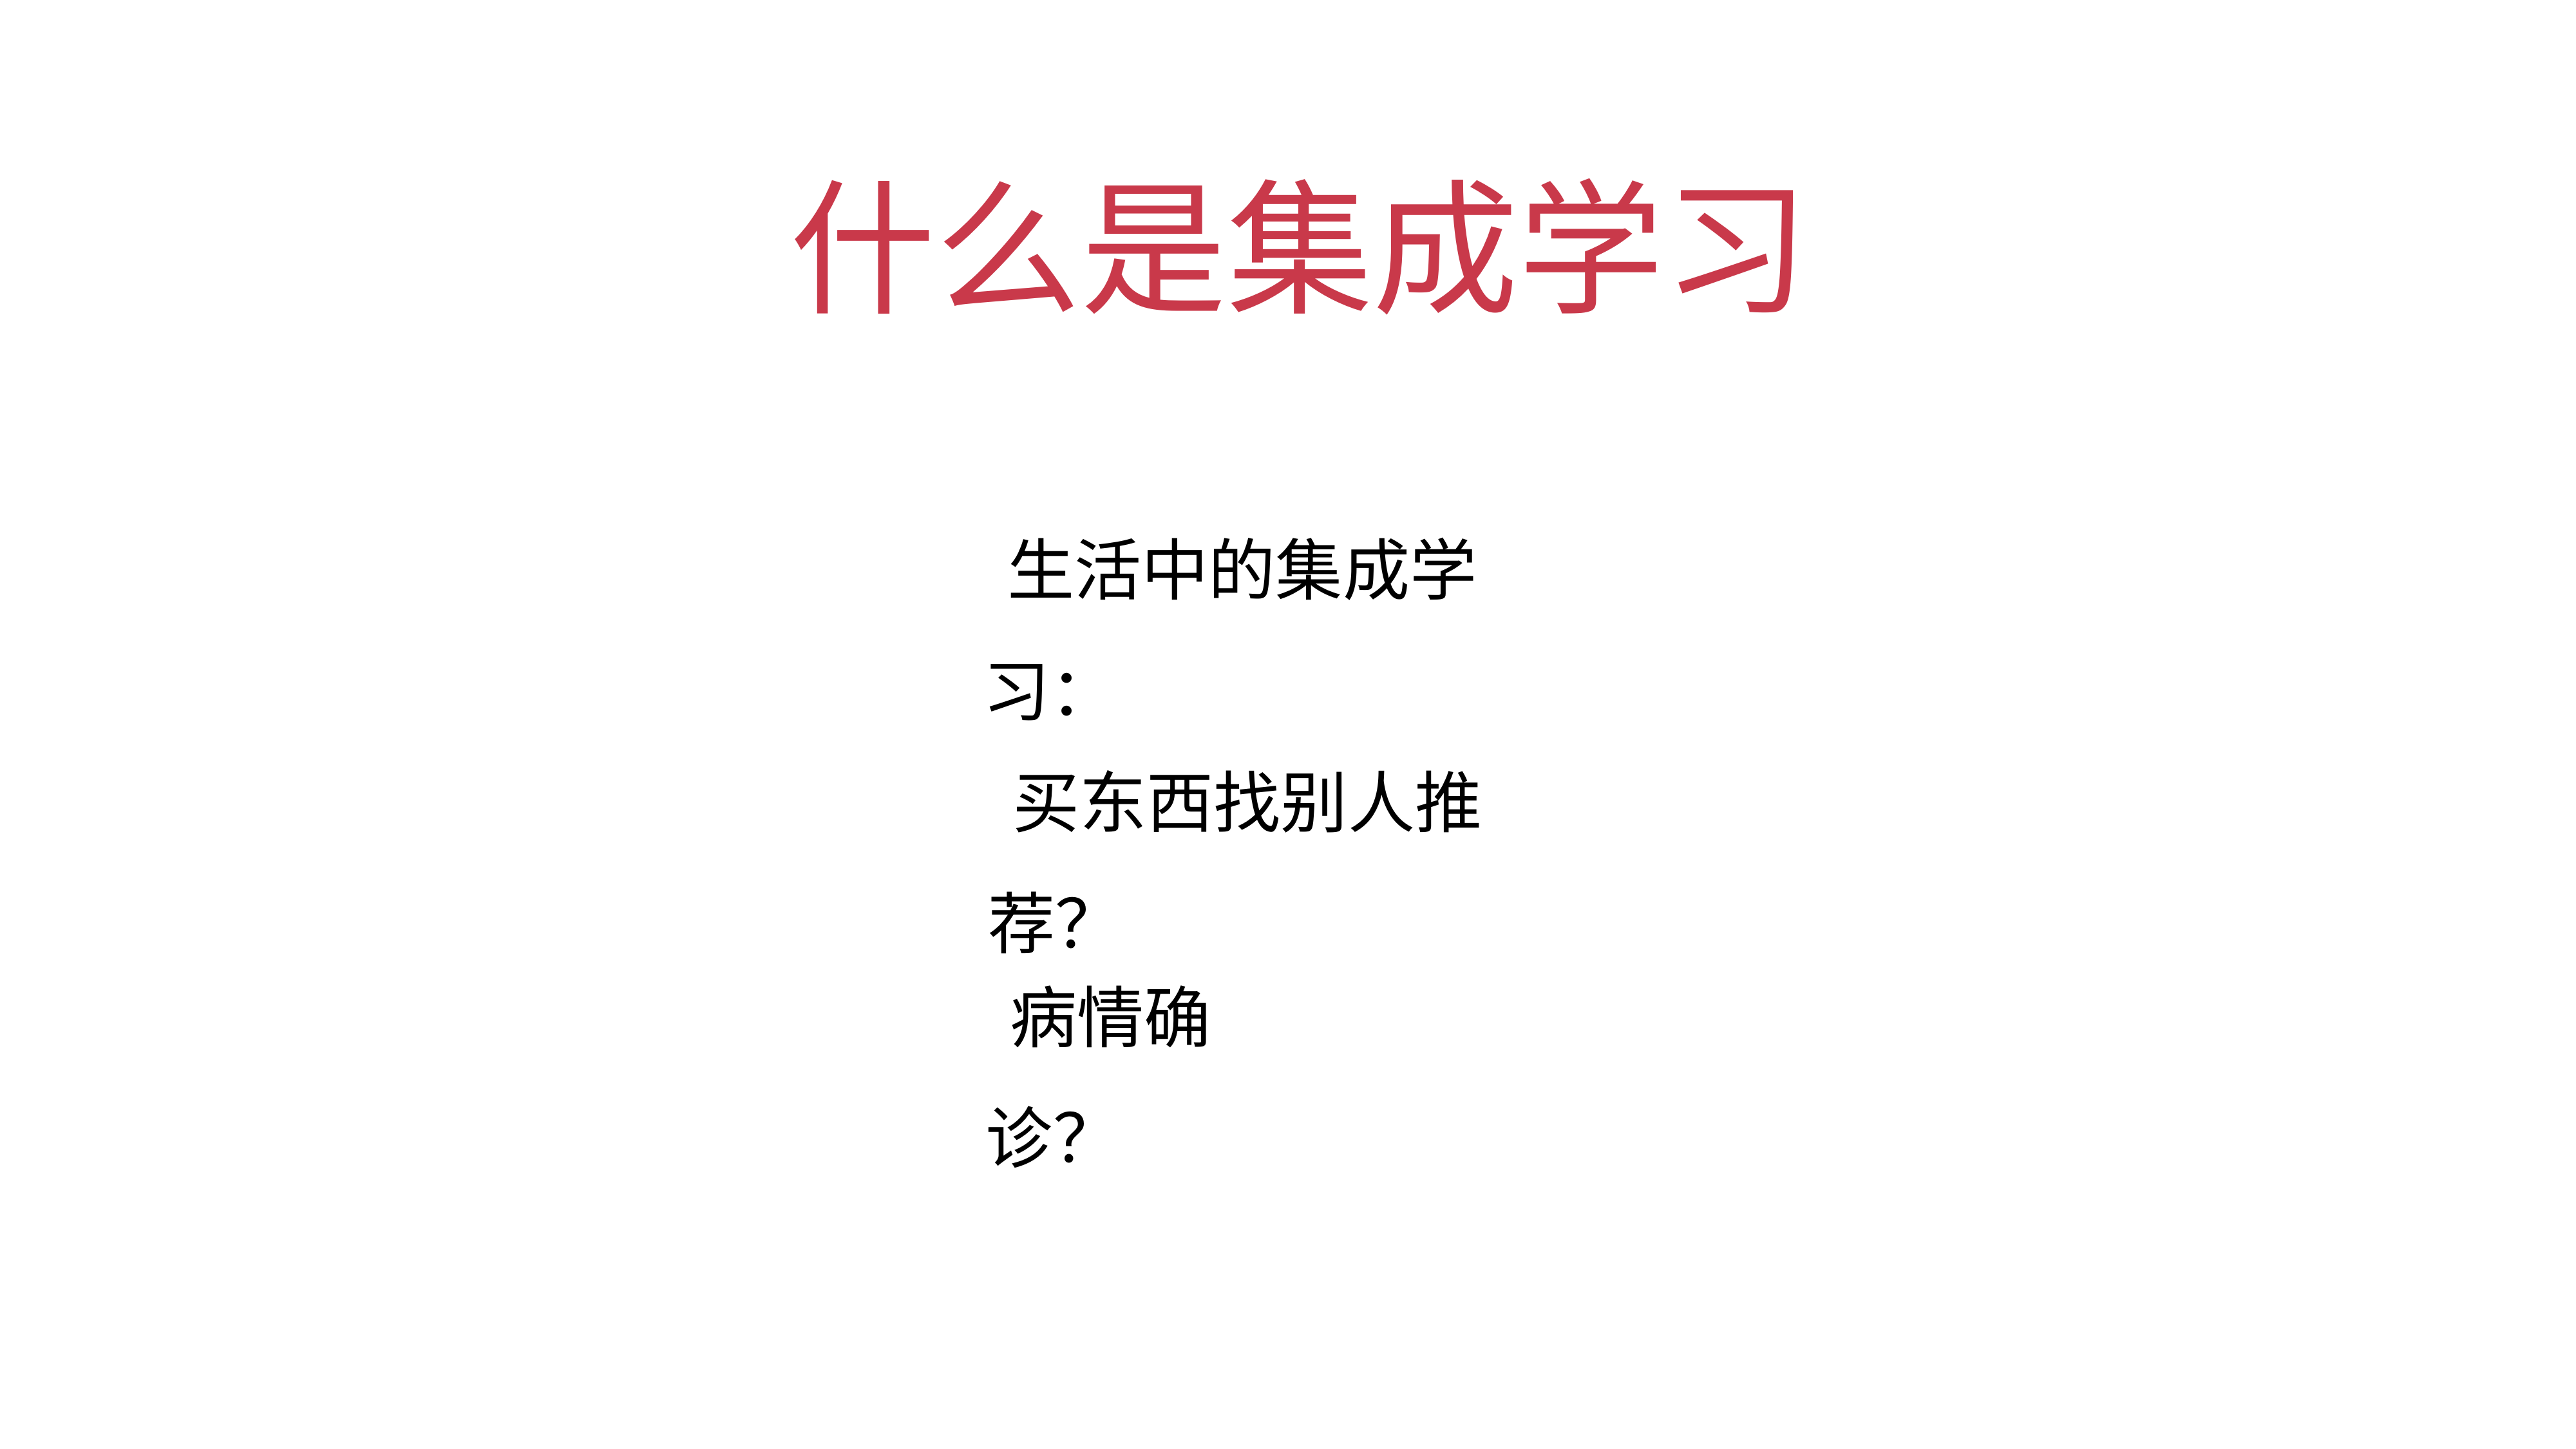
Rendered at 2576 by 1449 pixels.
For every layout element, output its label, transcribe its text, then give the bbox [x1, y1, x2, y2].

title 什么是集成学习 [187, 122, 2389, 337]
text_box 生活中的集成学习： [978, 542, 1593, 674]
text_box 买东西找别人推荐？ [983, 775, 1598, 907]
text_box 病情确诊？ [980, 989, 1327, 1121]
